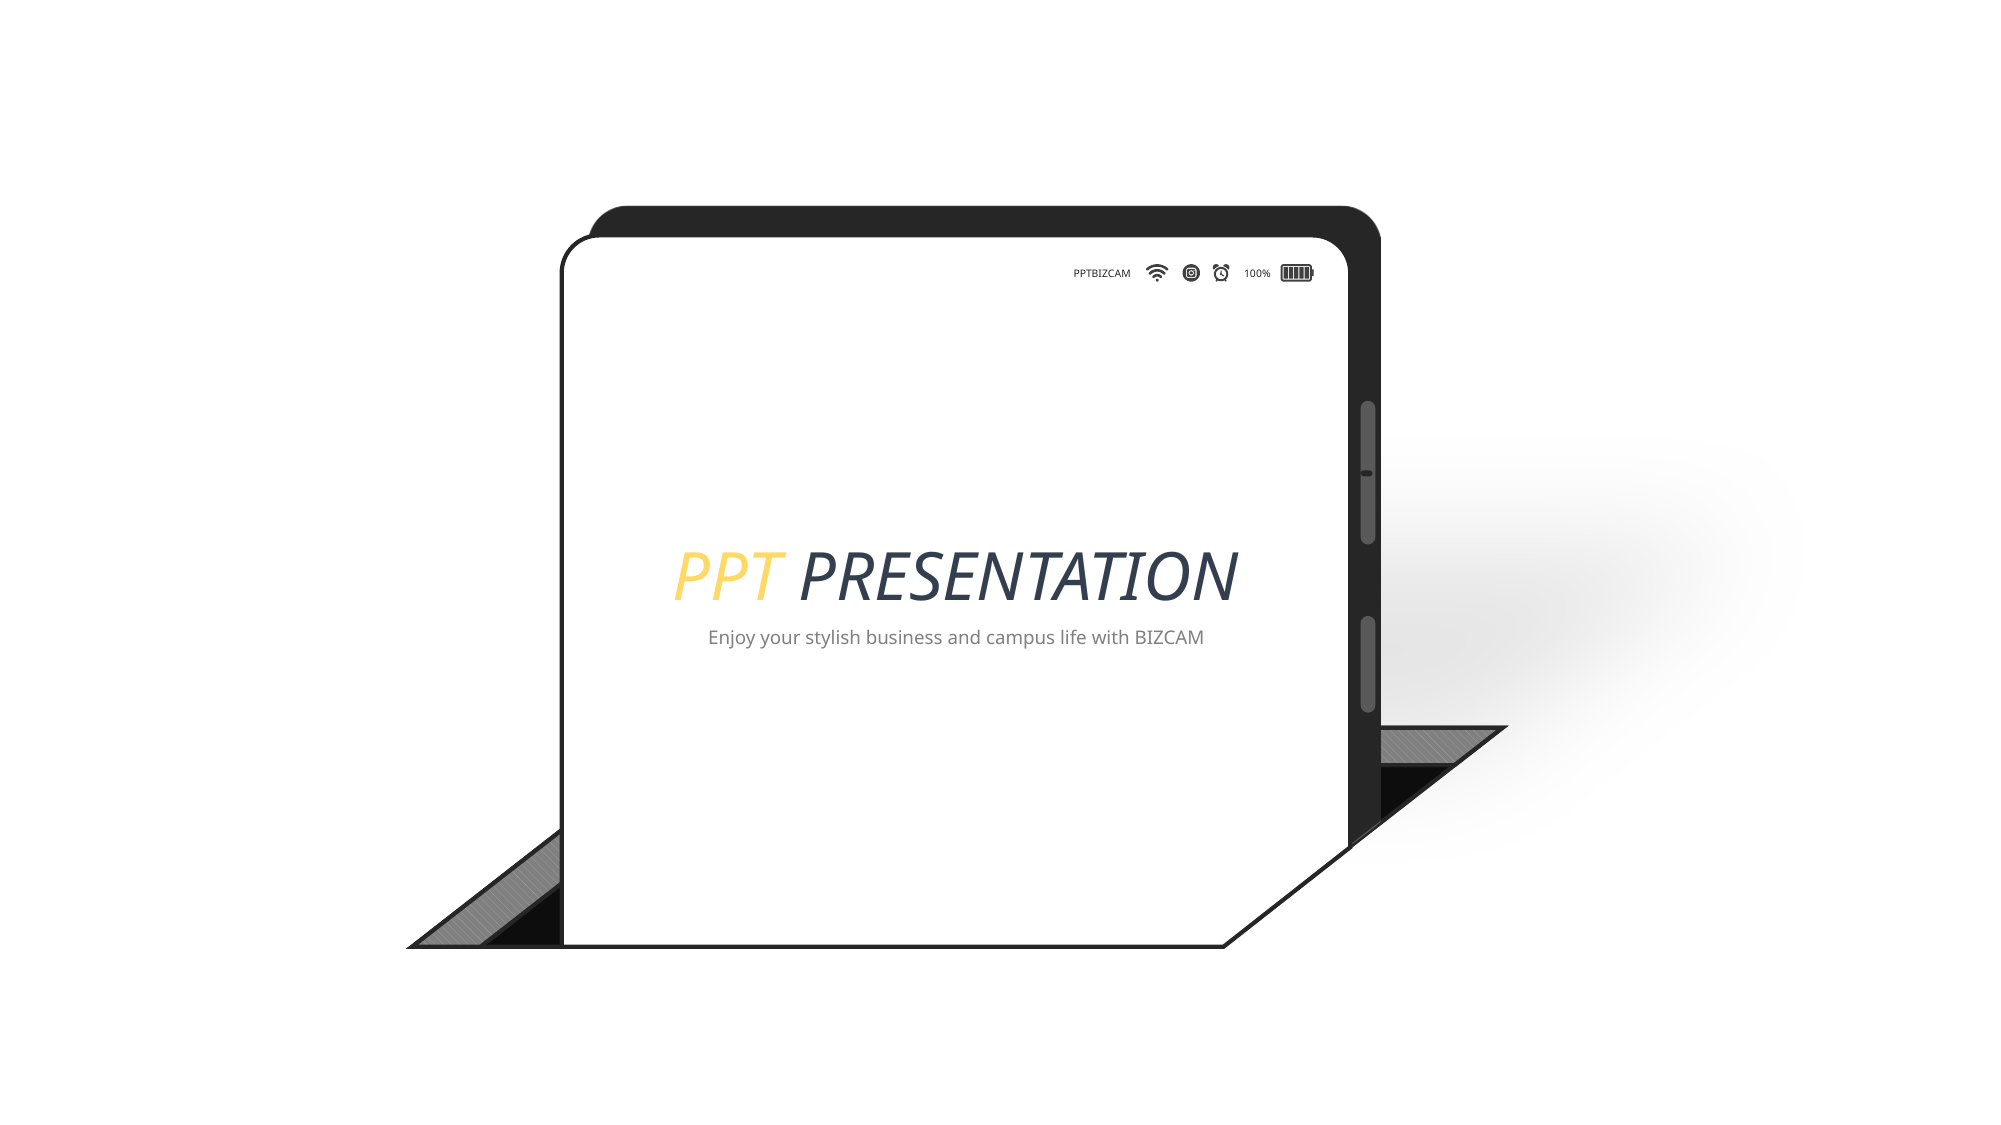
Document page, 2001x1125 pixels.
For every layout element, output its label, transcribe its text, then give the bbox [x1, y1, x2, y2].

text_box [1352, 767, 1454, 847]
text_box [1359, 614, 1377, 714]
text_box [409, 830, 560, 948]
text_box [1359, 399, 1377, 546]
text_box PPT PRESENTATION Enjoy your stylish business and campus life with BIZCAM [560, 234, 1352, 948]
text_box [1380, 726, 1506, 767]
text_box [1359, 469, 1374, 478]
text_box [1059, 259, 1314, 288]
text_box [482, 887, 560, 948]
